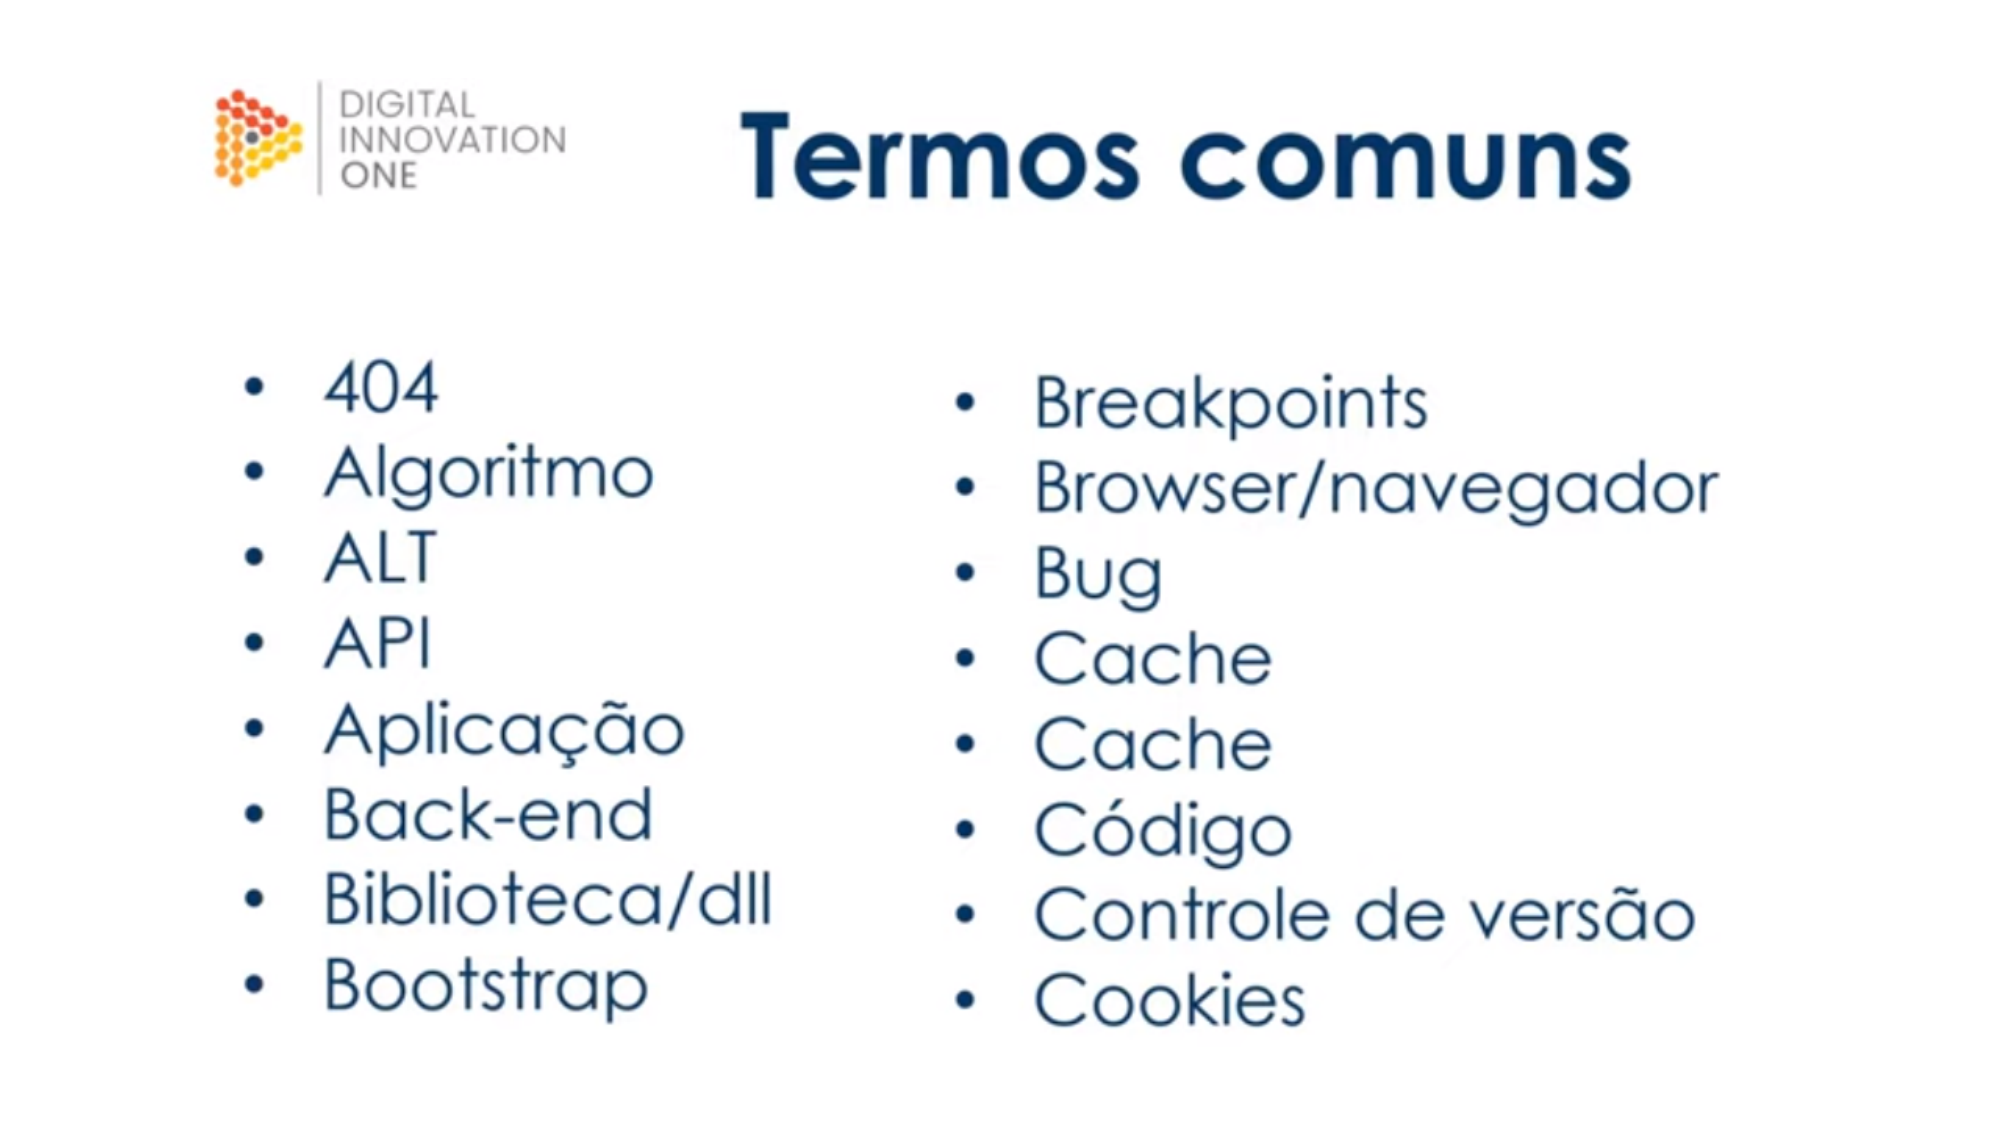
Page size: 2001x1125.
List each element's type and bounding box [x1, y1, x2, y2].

picture [195, 78, 1805, 1047]
